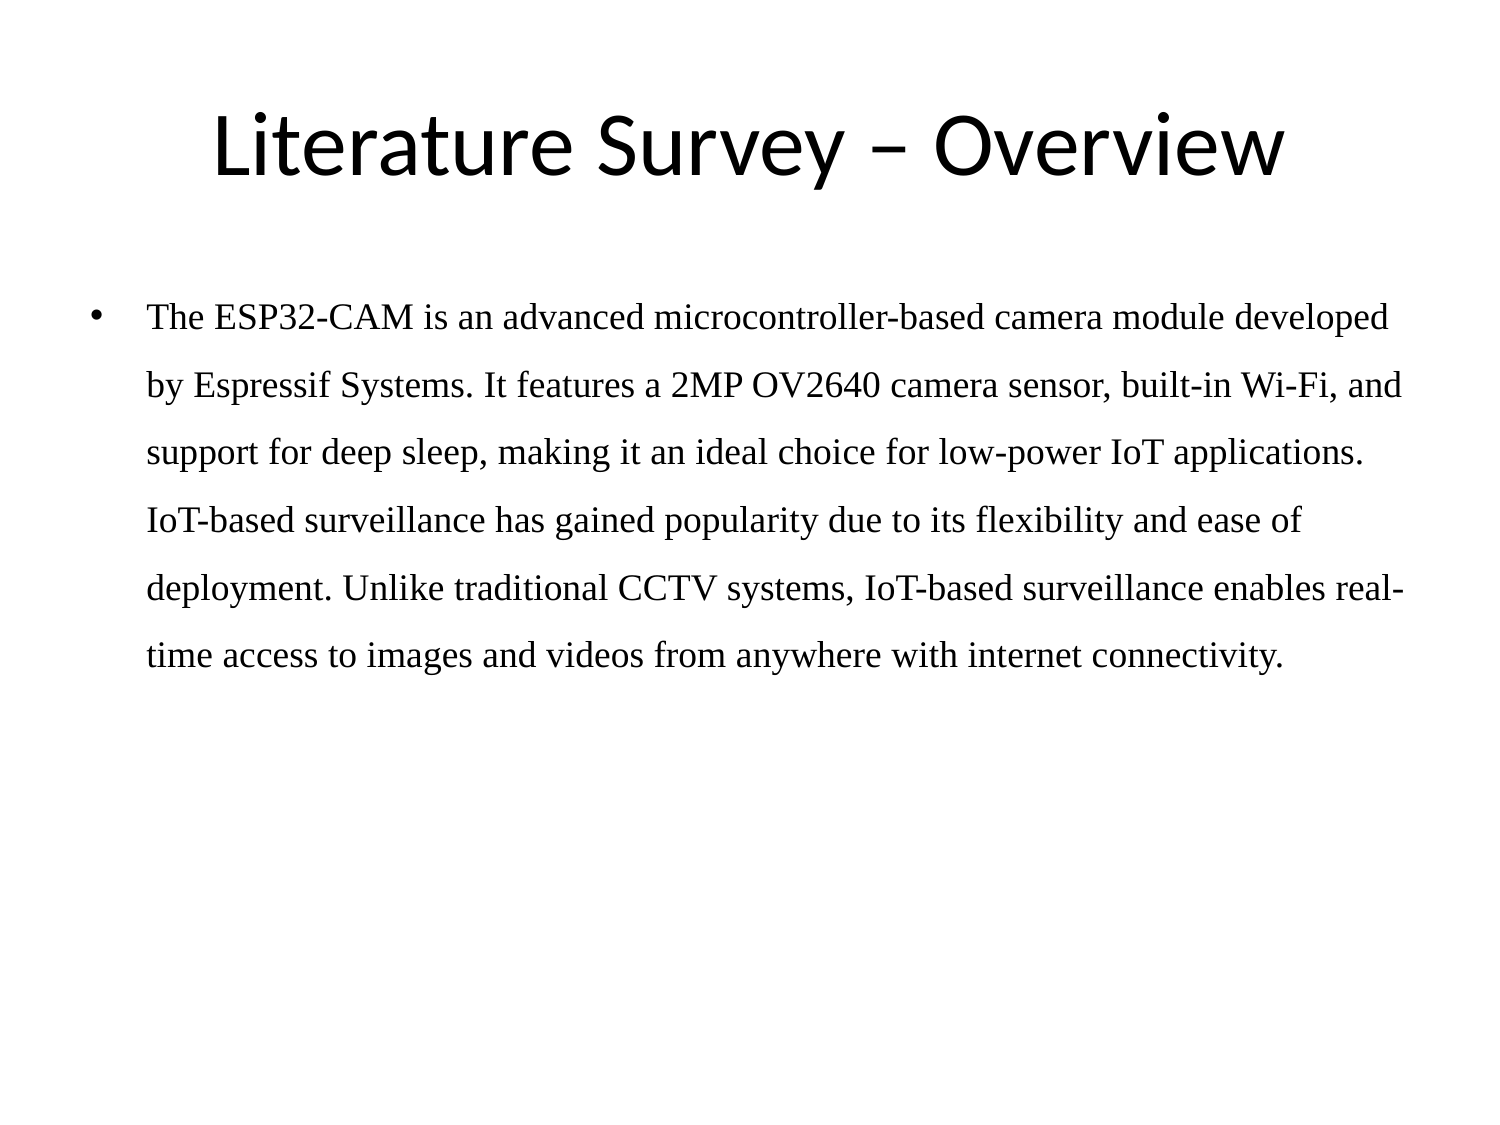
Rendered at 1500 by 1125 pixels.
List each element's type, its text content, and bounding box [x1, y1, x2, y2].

list The ESP32-CAM is an advanced microcontroller-based camera module developed by Espressif Systems. It features a 2MP OV2640 camera sensor, built-in Wi-Fi, and support for deep sleep, making it an ideal choice for low-power IoT applications. IoT-based surveillance has gained popularity due to its flexibility and ease of deployment. Unlike traditional CCTV systems, IoT-based surveillance enables real-time access to images and videos from anywhere with internet connectivity. [75, 262, 1425, 1005]
title Literature Survey – Overview [75, 45, 1425, 233]
